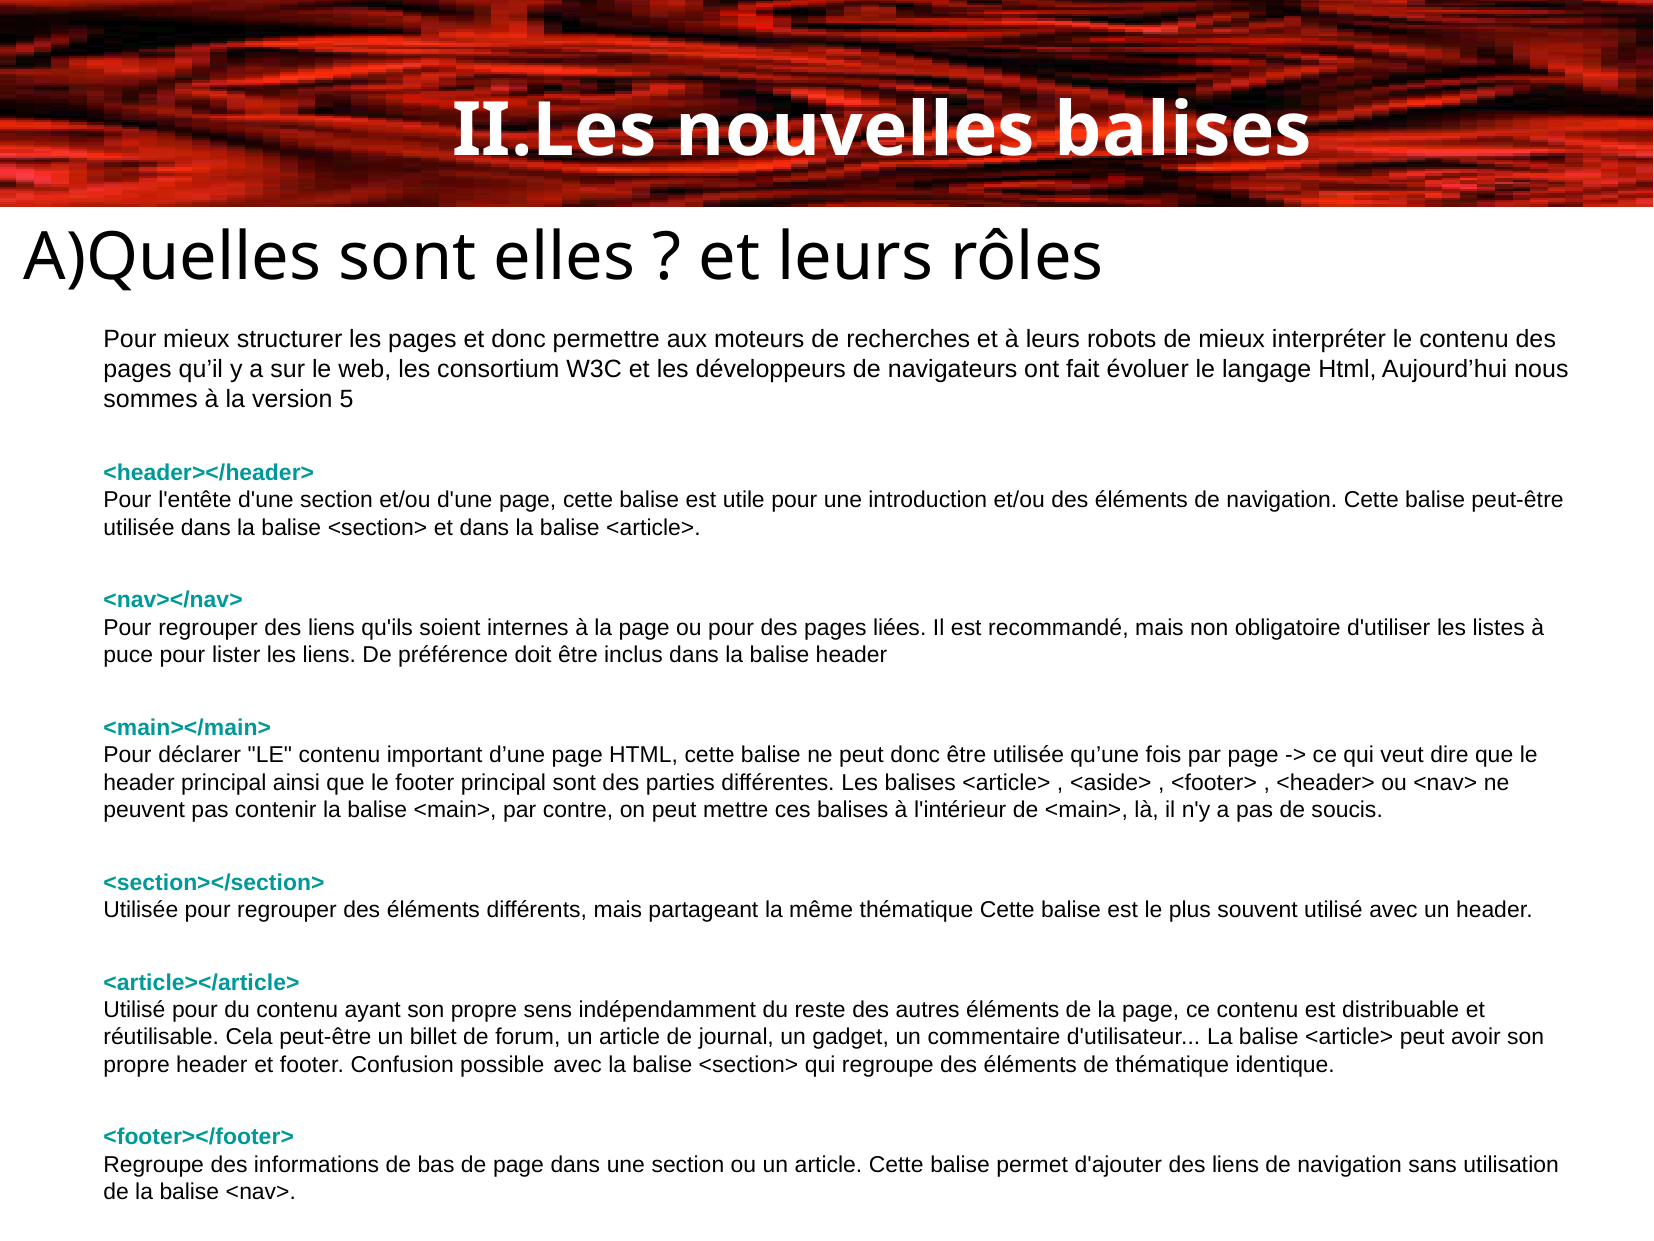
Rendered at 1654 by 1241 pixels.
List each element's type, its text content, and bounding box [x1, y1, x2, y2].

text_box A)Quelles sont elles ? et leurs rôles [23, 213, 1512, 325]
text_box II.Les nouvelles balises [0, 0, 1654, 207]
text_box Pour mieux structurer les pages et donc permettre aux moteurs de recherches et à leurs robots de mieux interpréter le contenu des pages qu’il y a sur le web, les consortium W3C et les développeurs de navigateurs ont fait évoluer le langage Html, Aujourd’hui nous sommes à la version 5 <header></header> Pour l'entête d'une section et/ou d'une page, cette balise est utile pour une introduction et/ou des éléments de navigation. Cette balise peut-être utilisée dans la balise <section> et dans la balise <article>. <nav></nav> Pour regrouper des liens qu'ils soient internes à la page ou pour des pages liées. Il est recommandé, mais non obligatoire d'utiliser les listes à puce pour lister les liens. De préférence doit être inclus dans la balise header <main></main> Pour déclarer "LE" contenu important d’une page HTML, cette balise ne peut donc être utilisée qu’une fois par page -> ce qui veut dire que le header principal ainsi que le footer principal sont des parties différentes. Les balises <article> , <aside> , <footer> , <header> ou <nav> ne peuvent pas contenir la balise <main>, par contre, on peut mettre ces balises à l'intérieur de <main>, là, il n'y a pas de soucis. <section></section> Utilisée pour regrouper des éléments différents, mais partageant la même thématique Cette balise est le plus souvent utilisé avec un header. <article></article> Utilisé pour du contenu ayant son propre sens indépendamment du reste des autres éléments de la page, ce contenu est distribuable et réutilisable. Cela peut-être un billet de forum, un article de journal, un gadget, un commentaire d'utilisateur... La balise <article> peut avoir son propre header et footer. Confusion possible avec la balise <section> qui regroupe des éléments de thématique identique. <footer></footer> Regroupe des informations de bas de page dans une section ou un article. Cette balise permet d'ajouter des liens de navigation sans utilisation de la balise <nav>. Bien entendu vous avez une multitude de balises html à découvrir sur https://jaetheme.com/balises-html5/ [88, 315, 1600, 1174]
